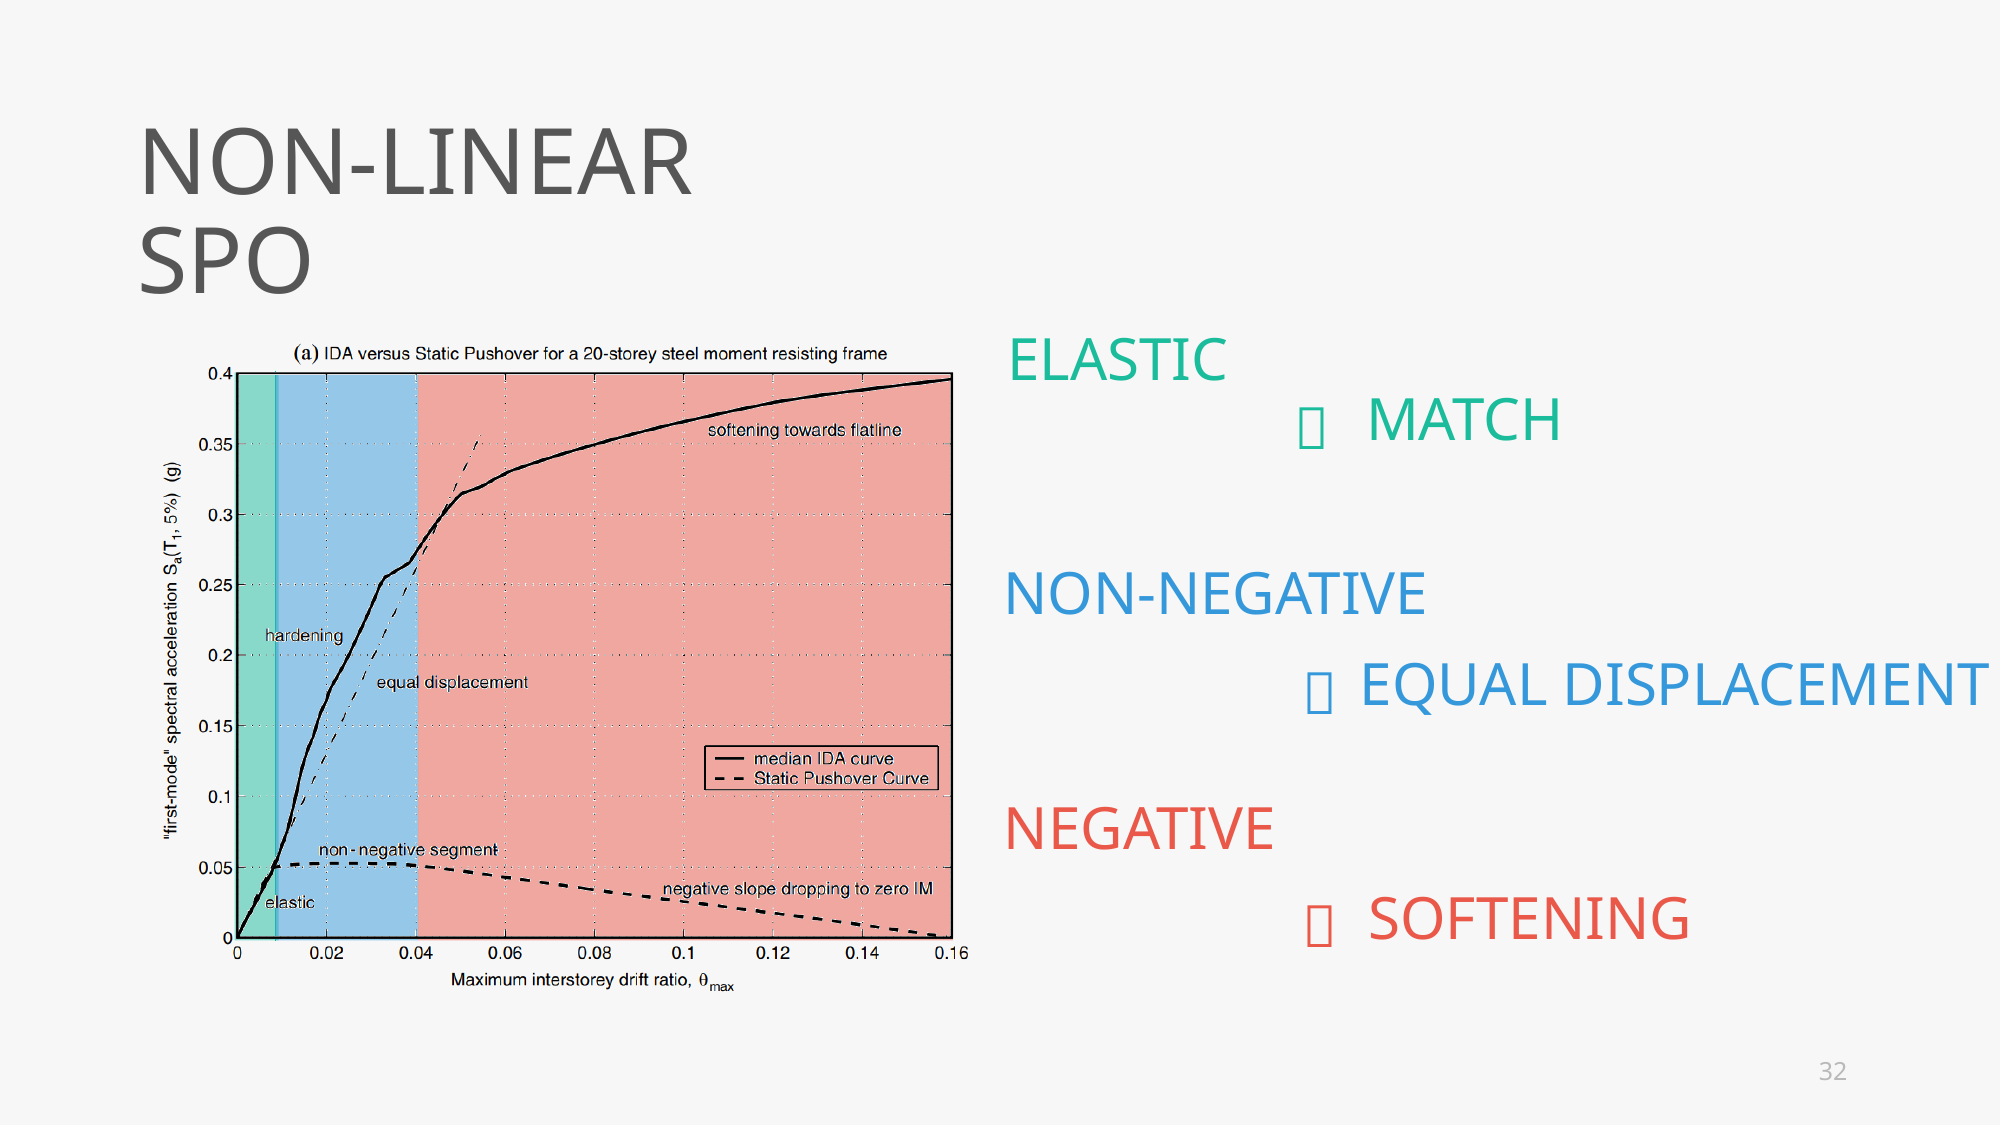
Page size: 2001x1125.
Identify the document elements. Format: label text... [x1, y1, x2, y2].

text_box EQUAL DISPLACEMENT [1345, 639, 2000, 725]
text_box MATCH [1351, 374, 1579, 460]
text_box ELASTIC [1001, 314, 1244, 400]
text_box NON-NEGATIVE [1001, 549, 1444, 634]
text_box NEGATIVE [1001, 783, 1291, 869]
text_box  [1302, 867, 1353, 967]
text_box  [1302, 635, 1353, 734]
list NON-LINEAR SPO [137, 108, 873, 224]
text_box SOFTENING [1353, 874, 1707, 959]
picture [137, 314, 1001, 999]
text_box  [1294, 370, 1345, 469]
slide_number 32 [1412, 1042, 1863, 1103]
